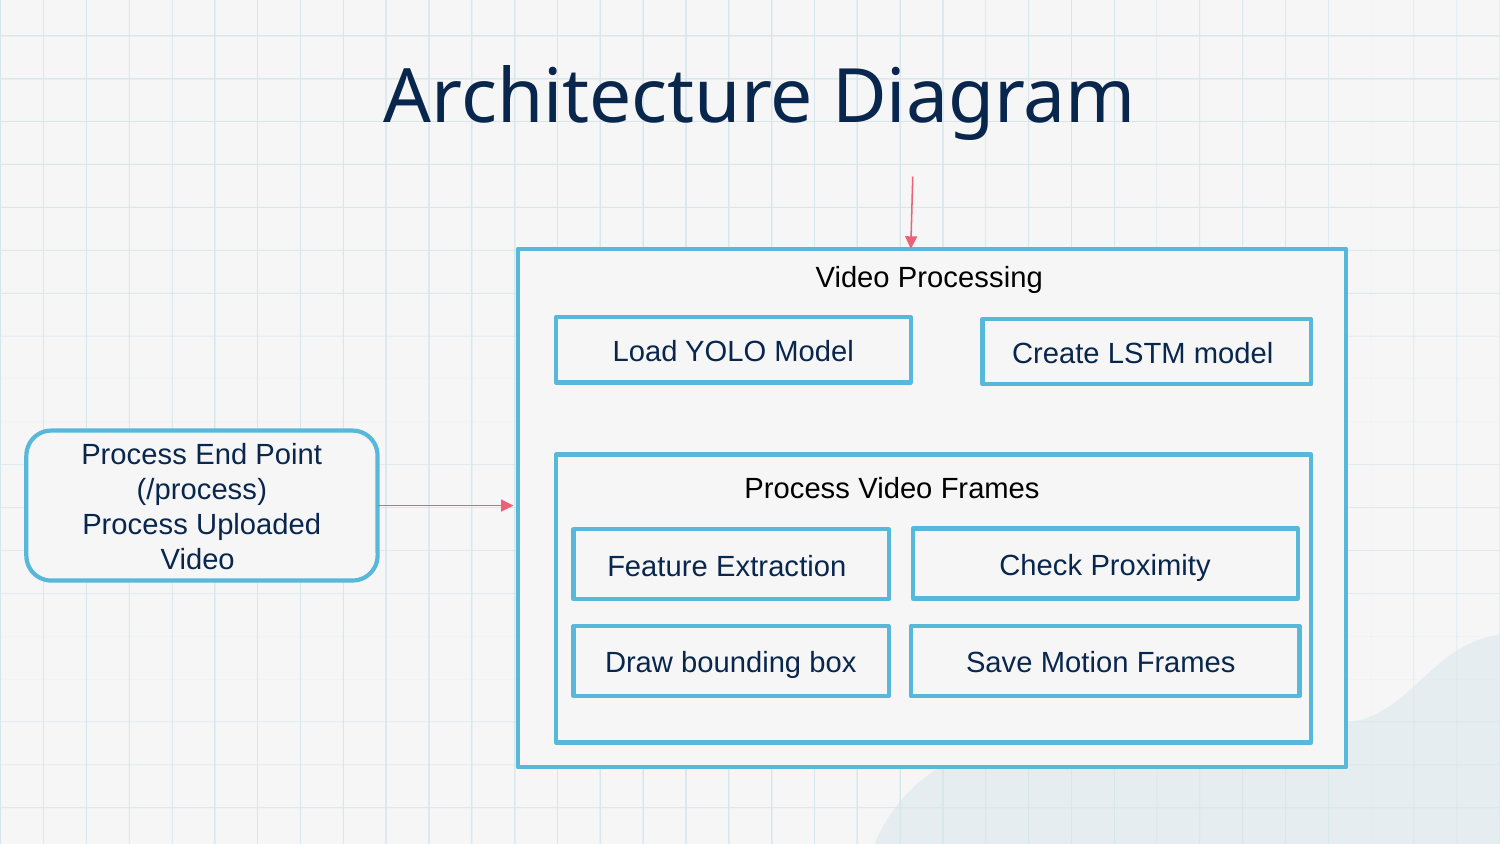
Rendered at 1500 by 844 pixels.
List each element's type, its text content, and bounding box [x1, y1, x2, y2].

text_box Draw bounding box [571, 624, 891, 698]
text_box Feature Extraction [571, 527, 891, 601]
text_box Video Processing [800, 250, 1067, 301]
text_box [910, 176, 914, 249]
text_box Load YOLO Model [554, 315, 913, 385]
picture [0, 0, 1500, 844]
text_box Save Motion Frames [909, 624, 1302, 698]
text_box Process End Point (/process) Process Uploaded Video [24, 428, 380, 583]
text_box [554, 452, 1313, 745]
title Architecture Diagram [368, 32, 1232, 127]
text_box Create LSTM model [980, 317, 1313, 386]
text_box Process Video Frames [729, 462, 1064, 513]
text_box [516, 247, 1348, 769]
text_box Check Proximity [911, 526, 1300, 601]
